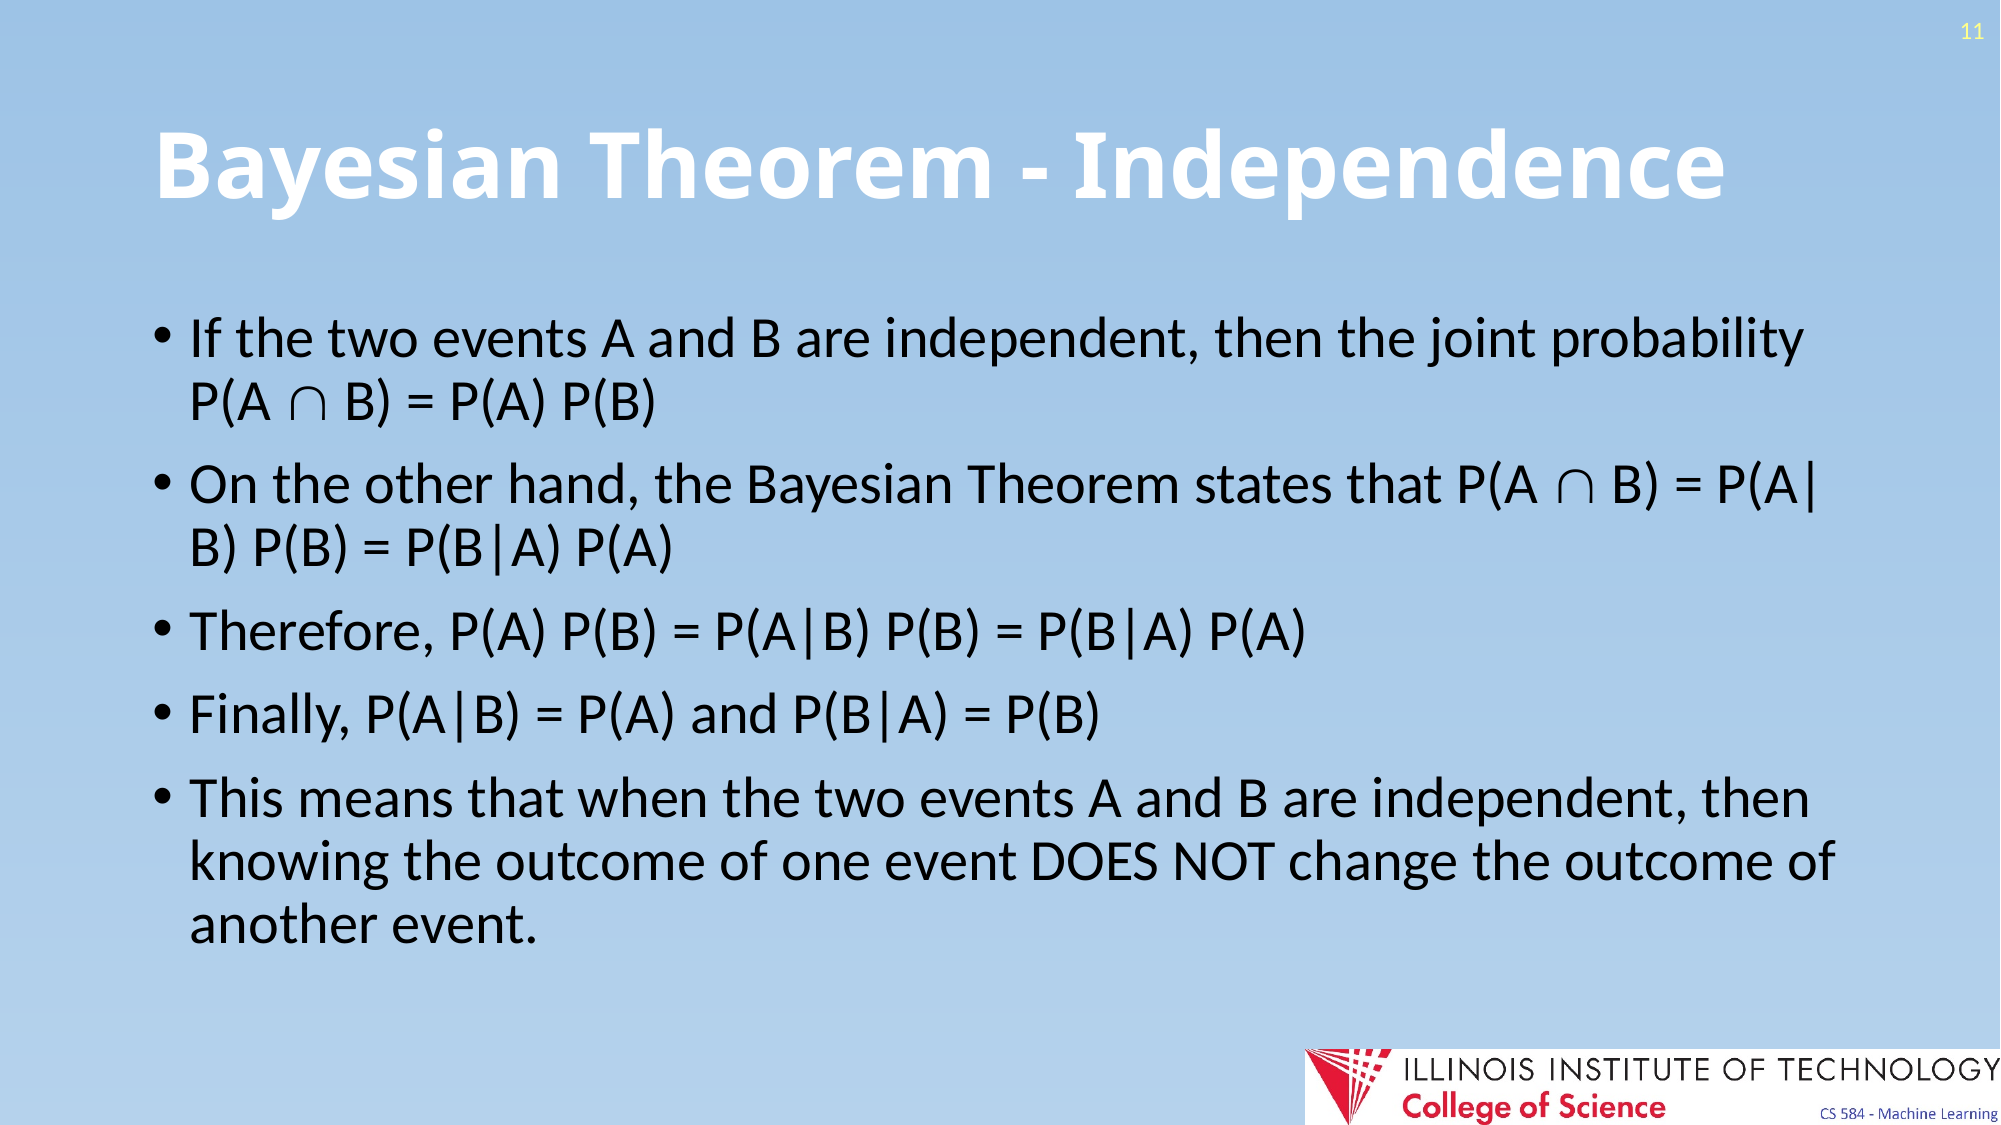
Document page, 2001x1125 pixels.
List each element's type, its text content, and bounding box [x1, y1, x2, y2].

title Bayesian Theorem - Independence [137, 59, 1863, 278]
slide_number 11 [1550, 0, 2000, 60]
list If the two events A and B are independent, then the joint probability P(A  B) = P(A) P(B) On the other hand, the Bayesian Theorem states that P(A  B) = P(A|B) P(B) = P(B|A) P(A) Therefore, P(A) P(B) = P(A|B) P(B) = P(B|A) P(A) Finally, P(A|B) = P(A) and P(B|A) = P(B) This means that when the two events A and B are independent, then knowing the outcome of one event DOES NOT change the outcome of another event. [137, 299, 1863, 1014]
picture [1305, 1049, 2000, 1125]
